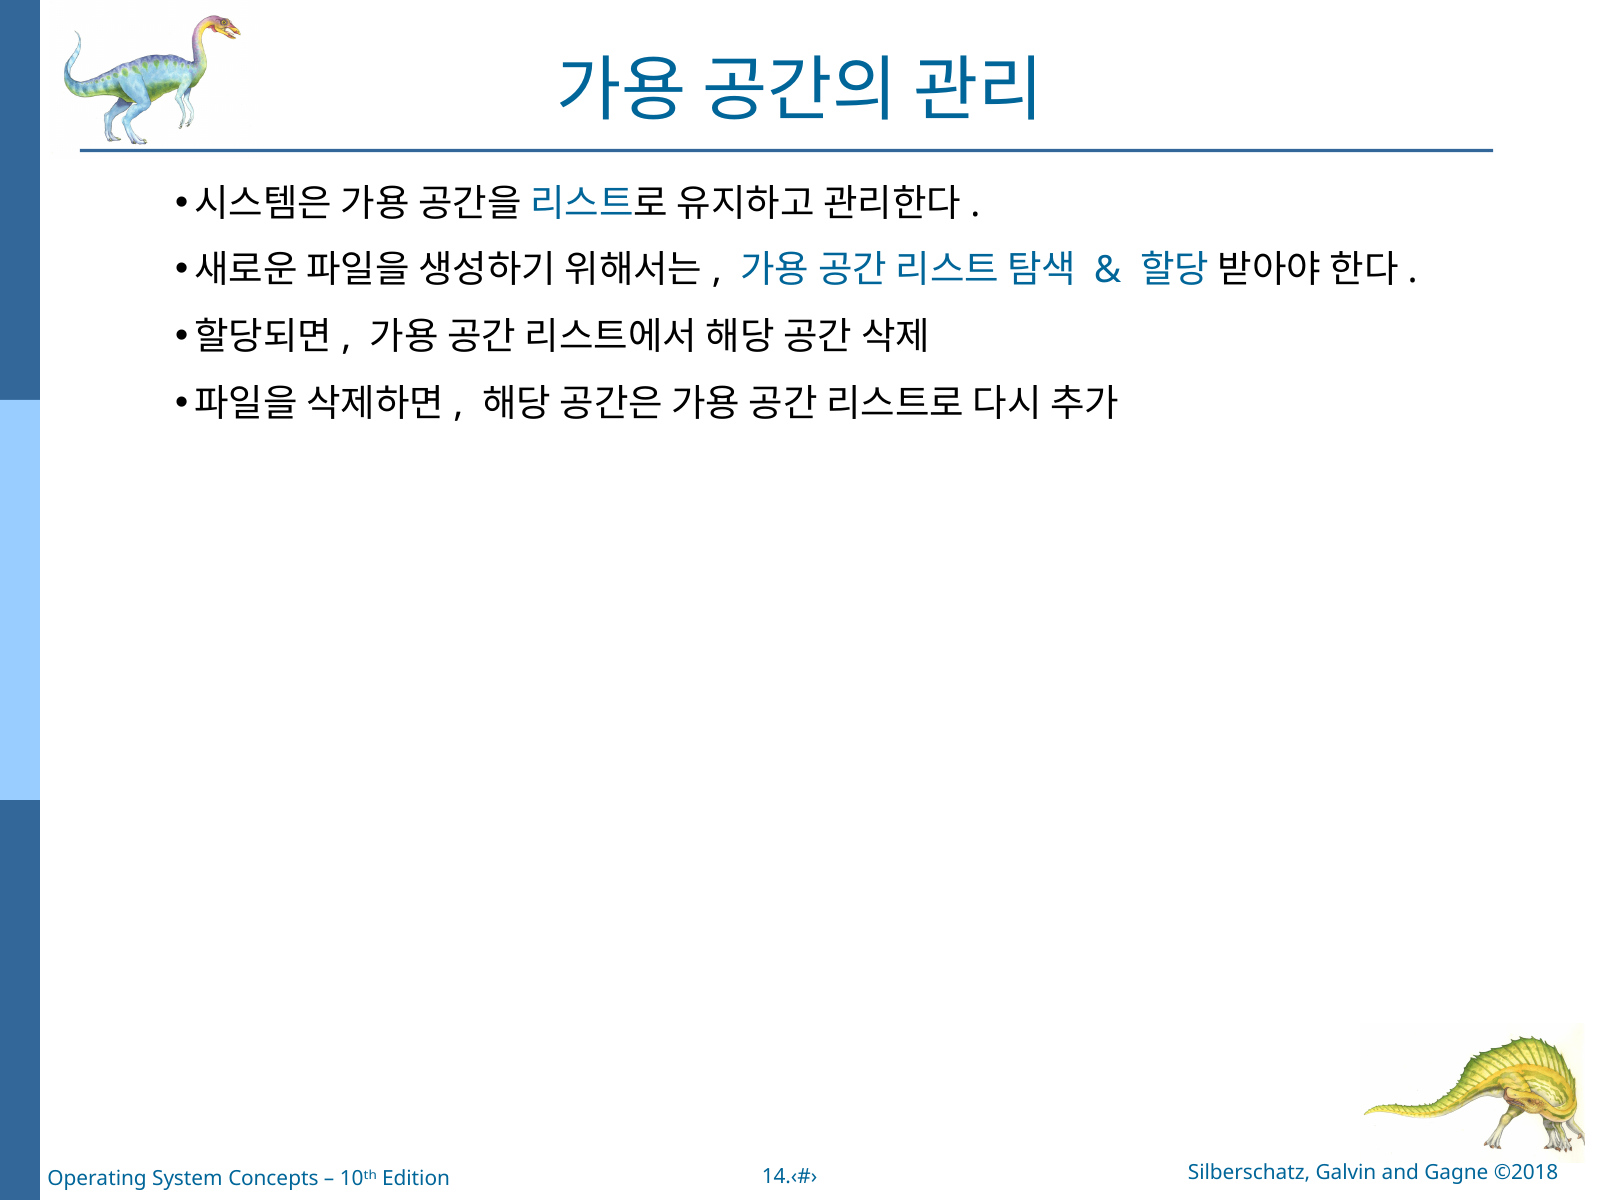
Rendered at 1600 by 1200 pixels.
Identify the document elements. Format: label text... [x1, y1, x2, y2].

text_box Operating System Concepts – 10ᵗʰ Edition [47, 1164, 496, 1190]
text_box Silberschatz, Galvin and Gagne ©2018 [1150, 1158, 1596, 1184]
text_box 가용 공간의 관리 [94, 45, 1505, 129]
text_box [0, 399, 40, 800]
text_box 14.‹#› [753, 1163, 826, 1189]
text_box [0, 800, 40, 1200]
text_box [1360, 1023, 1585, 1163]
text_box [0, 0, 40, 399]
text_box [49, 0, 260, 159]
text_box 시스템은 가용 공간을 리스트로 유지하고 관리한다. 새로운 파일을 생성하기 위해서는, 가용 공간 리스트 탐색 & 할당 받아야 한다. 할당되면, 가용 공간 리스트에서 해당 공간 삭제 파일을 삭제하면, 해당 공간은 가용 공간 리스트로 다시 추가 [156, 156, 1482, 424]
text_box [79, 148, 1494, 153]
